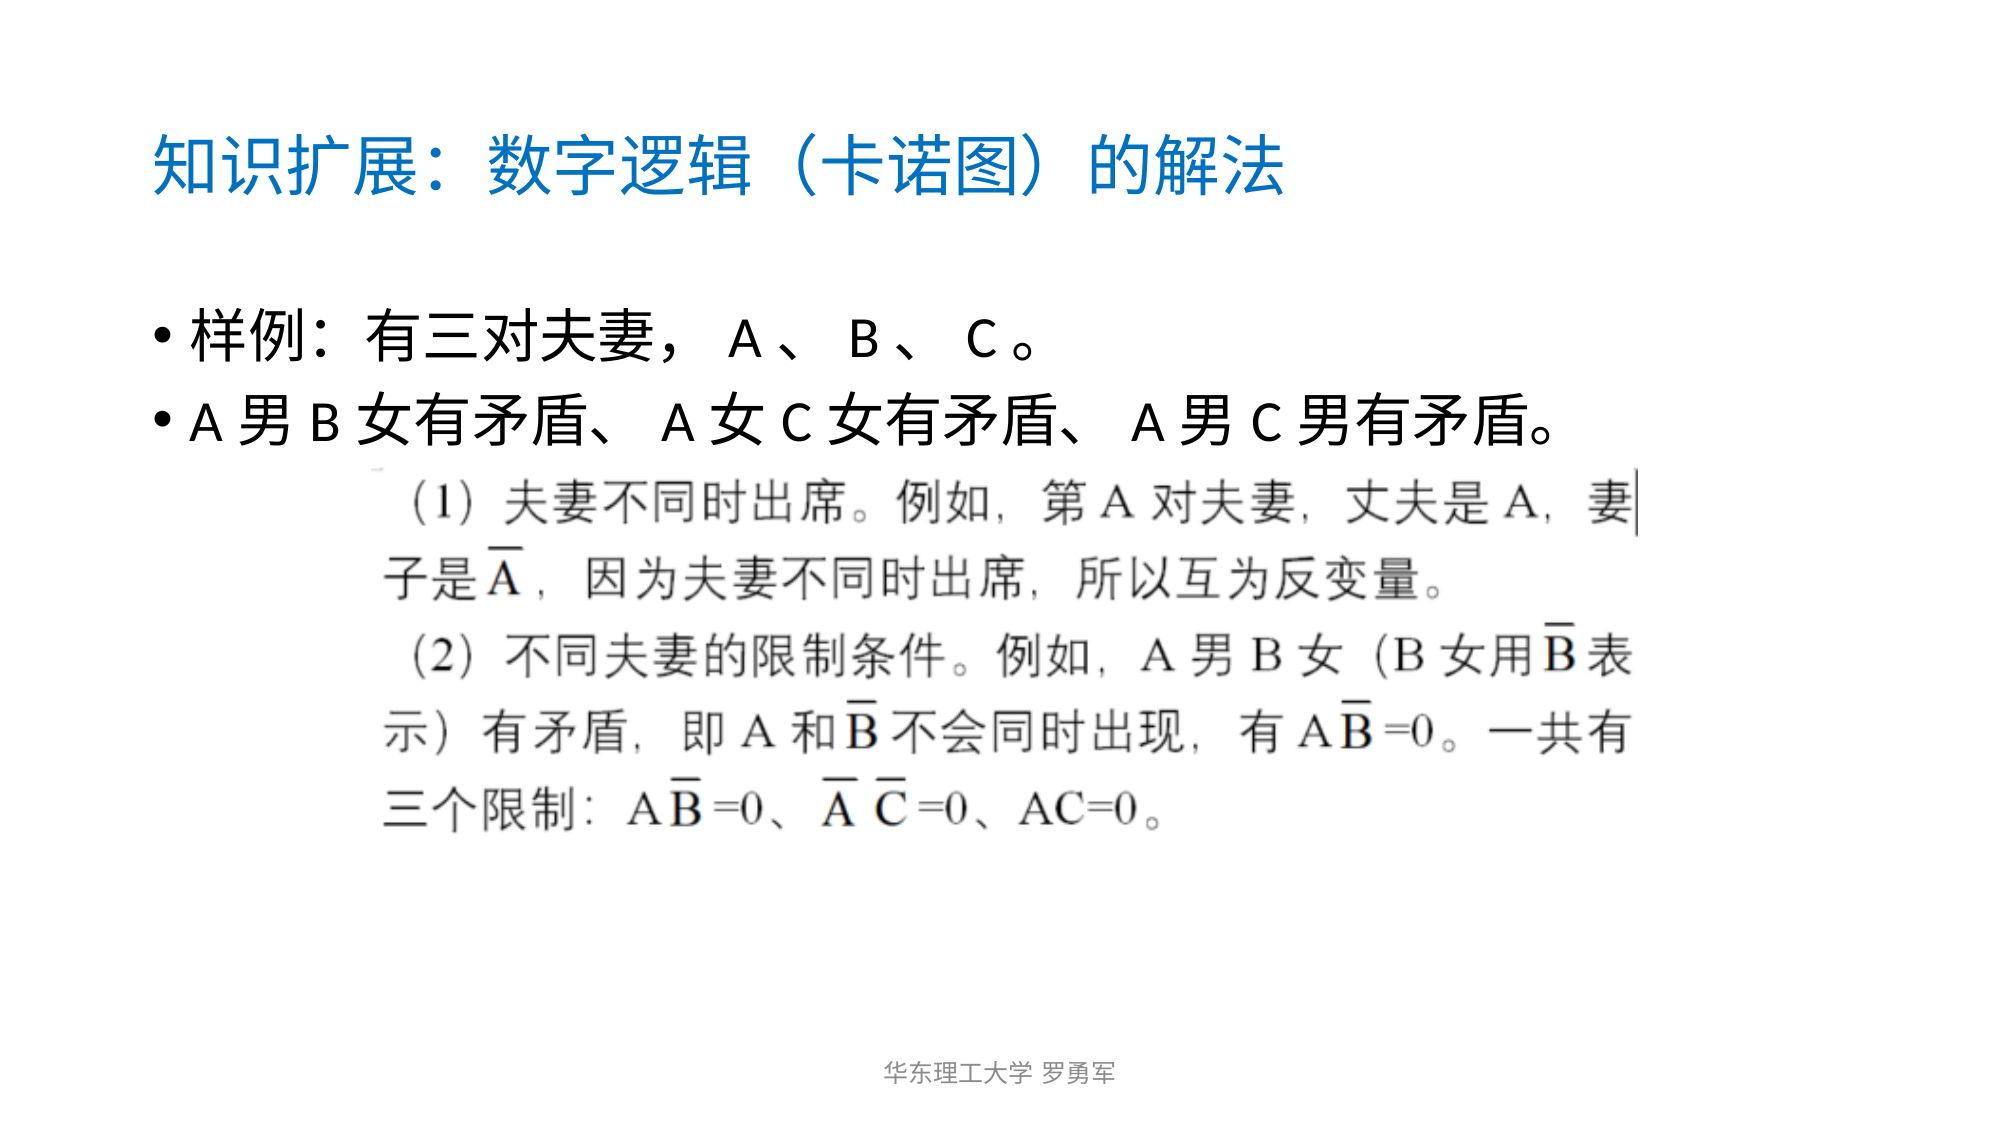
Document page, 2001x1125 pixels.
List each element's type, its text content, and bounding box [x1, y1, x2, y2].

footer 华东理工大学 罗勇军 [662, 1042, 1338, 1103]
picture [371, 467, 1638, 842]
title 知识扩展：数字逻辑（卡诺图）的解法 [137, 59, 1863, 278]
list 样例：有三对夫妻，A、B、C。 A男B女有矛盾、A女C女有矛盾、A男C男有矛盾。 [137, 299, 1863, 1014]
